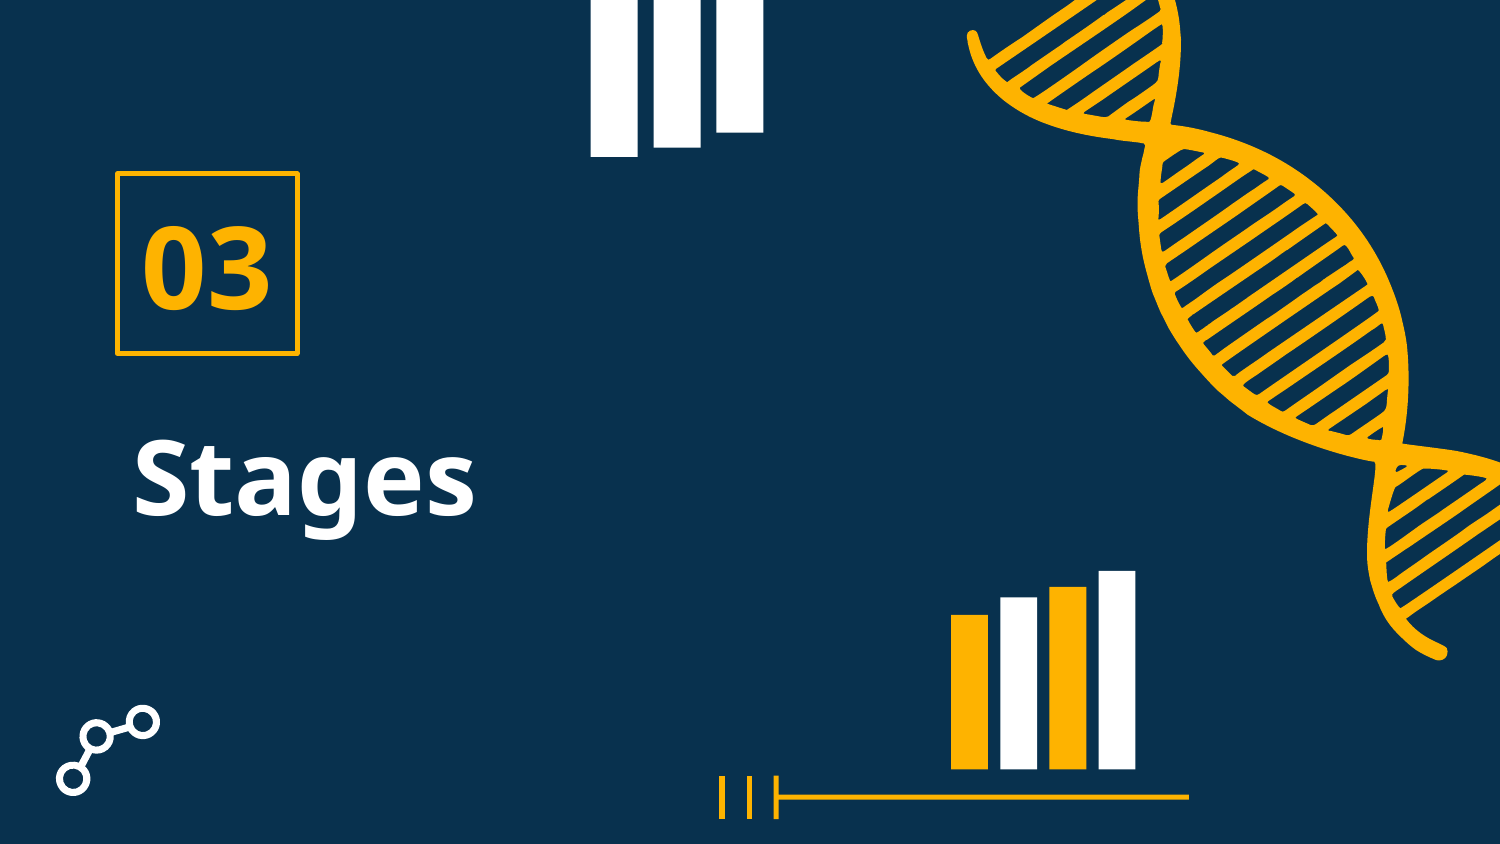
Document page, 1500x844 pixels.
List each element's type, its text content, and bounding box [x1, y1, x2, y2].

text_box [590, 0, 764, 157]
title Stages [117, 396, 867, 671]
title 03 [115, 171, 300, 356]
text_box [55, 704, 160, 796]
text_box [966, 0, 1500, 661]
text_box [950, 570, 1136, 770]
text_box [719, 775, 1190, 820]
